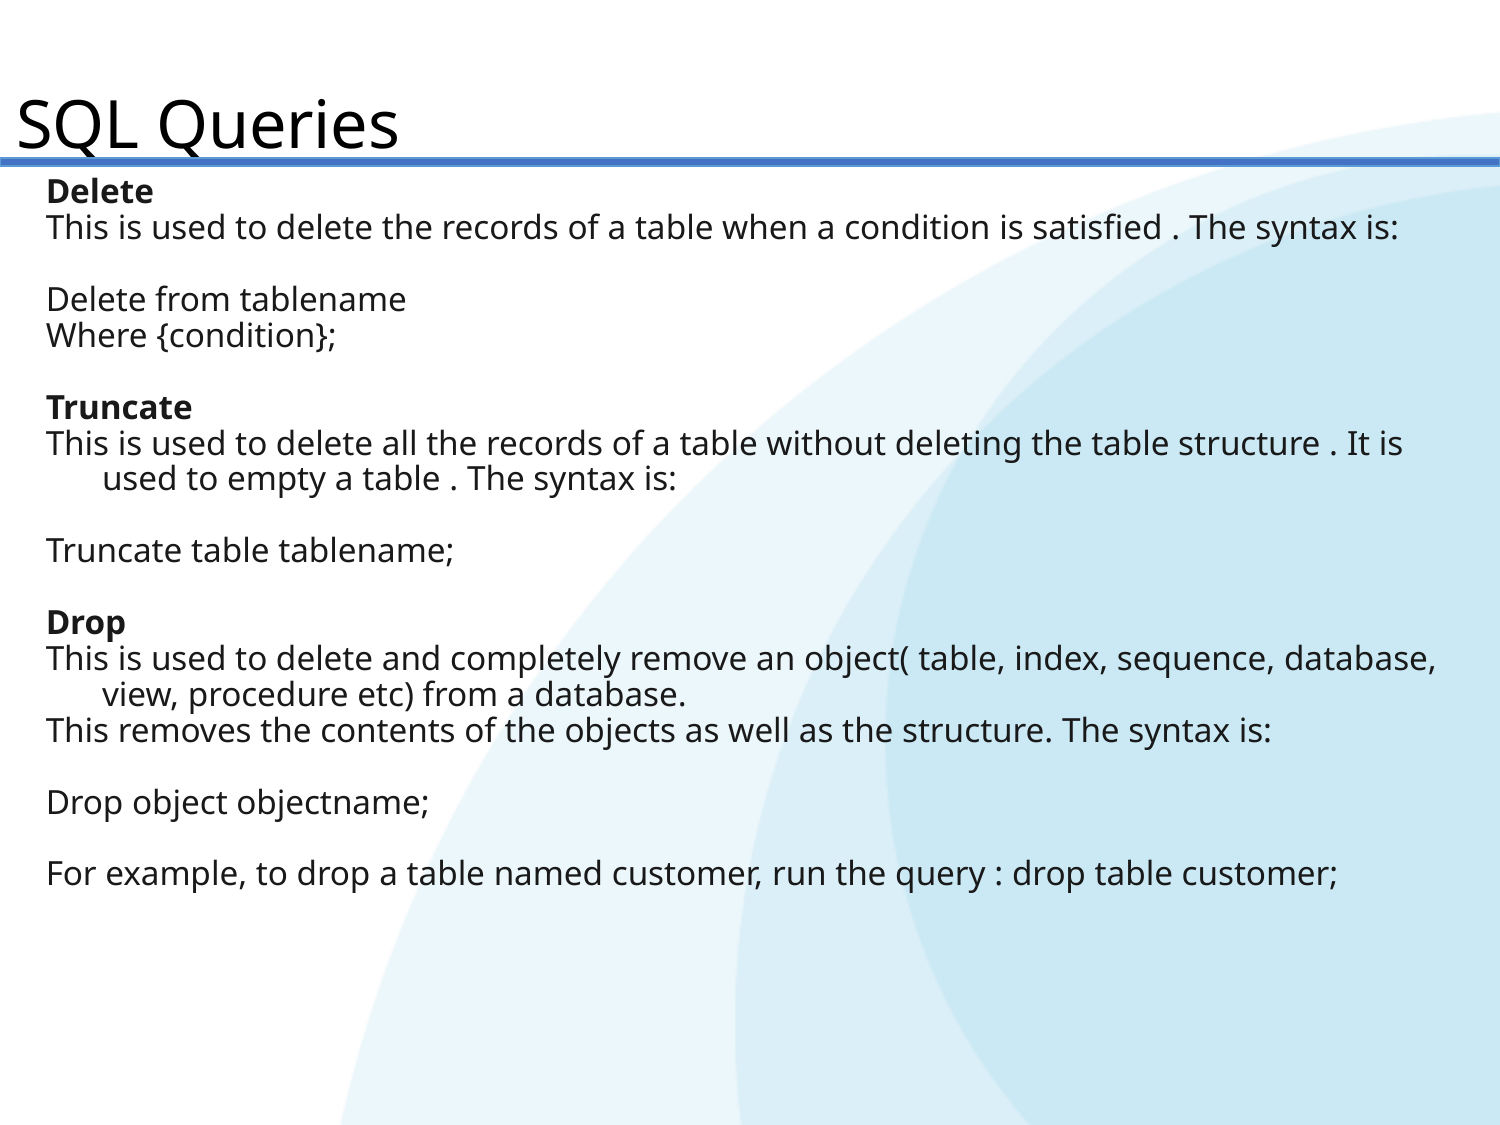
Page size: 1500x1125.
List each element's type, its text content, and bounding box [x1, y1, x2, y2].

text_box [0, 157, 1500, 167]
picture [0, 0, 1500, 157]
text_box SQL Queries [14, 81, 1300, 157]
picture [0, 167, 1500, 1125]
text_box Delete This is used to delete the records of a table when a condition is satisfied . The syntax is: Delete from tablename Where {condition}; Truncate This is used to delete all the records of a table without deleting the table structure . It is used to empty a table . The syntax is: Truncate table tablename; Drop This is used to delete and completely remove an object( table, index, sequence, database, view, procedure etc) from a database. This removes the contents of the objects as well as the structure. The syntax is: Drop object objectname; For example, to drop a table named customer, run the query : drop table customer; [31, 167, 1464, 1116]
